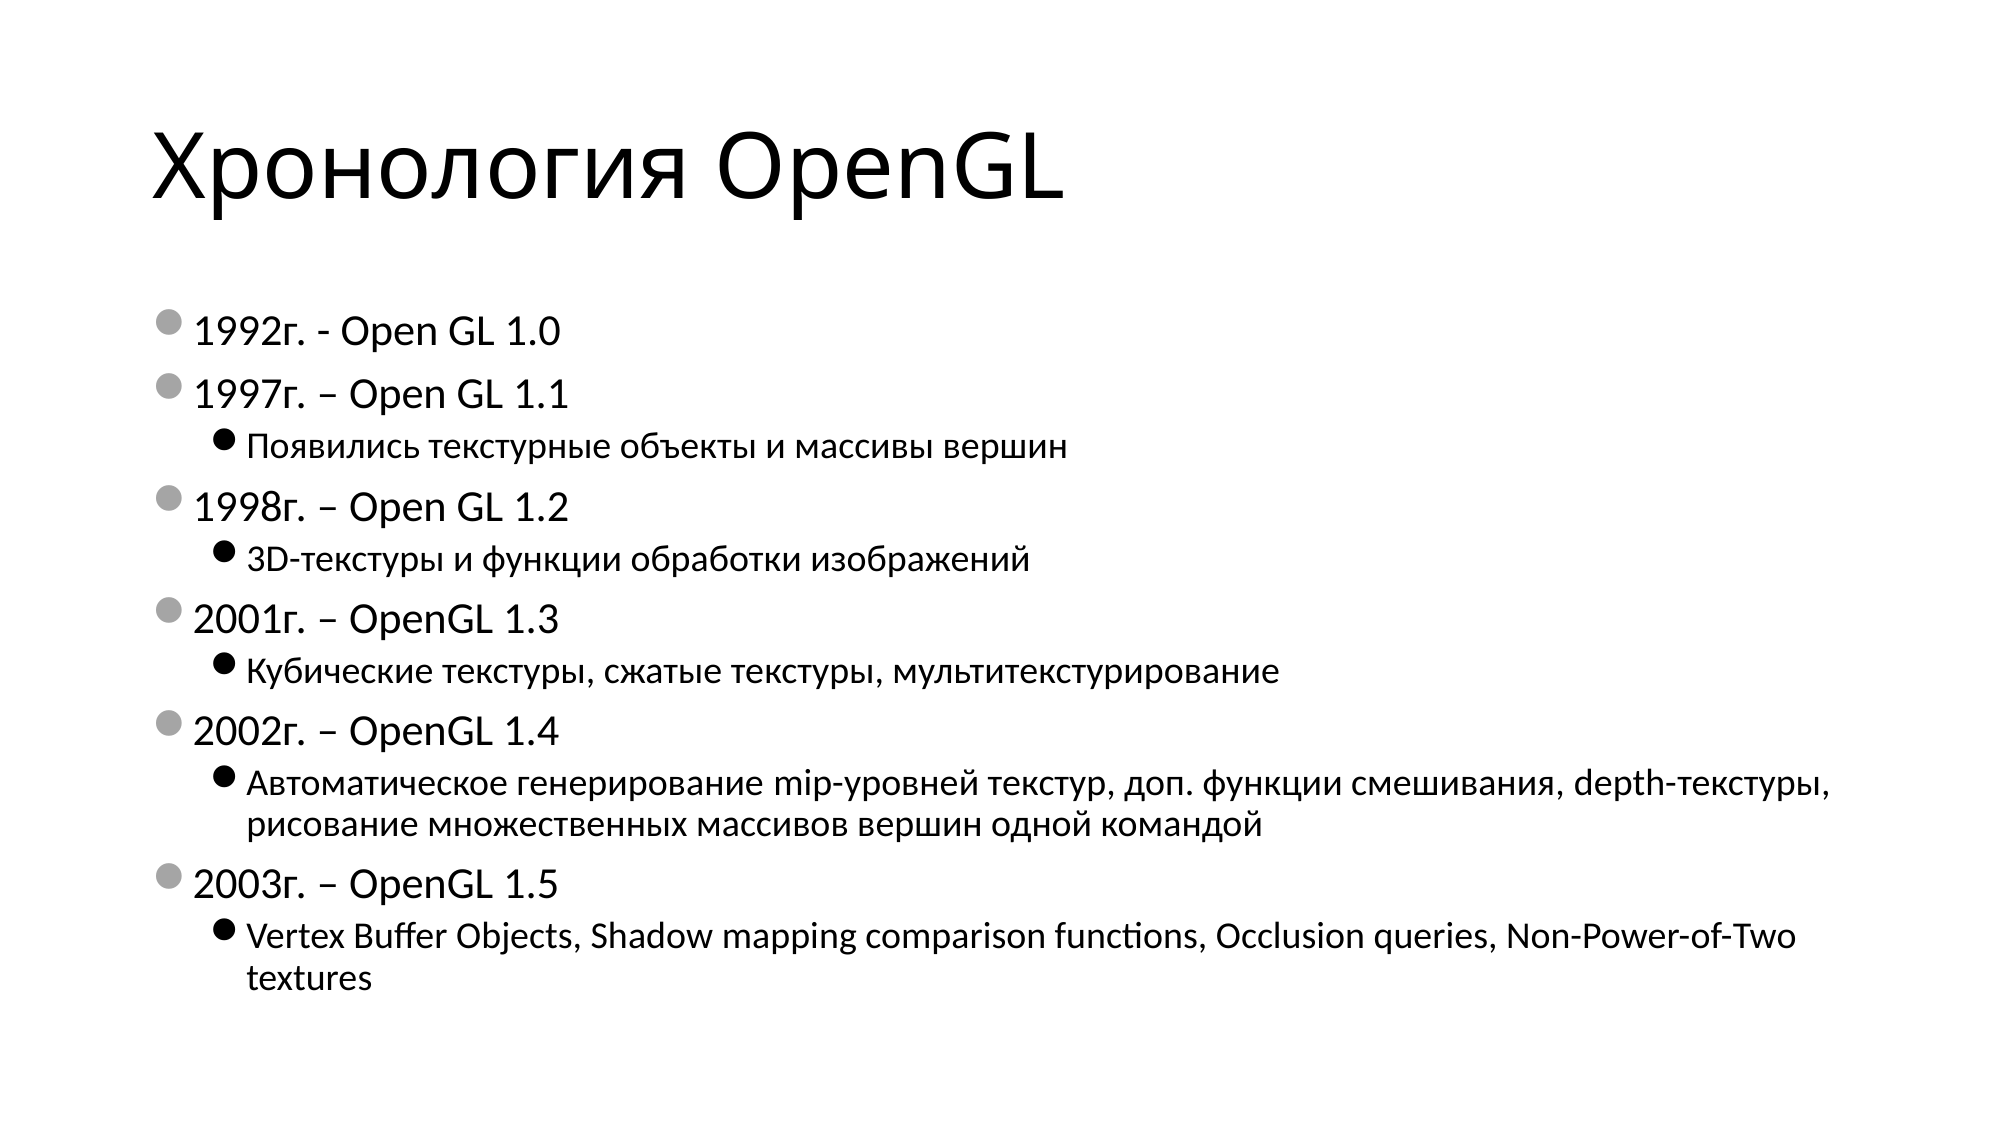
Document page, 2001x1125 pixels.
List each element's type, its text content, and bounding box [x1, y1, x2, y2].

title Хронология OpenGL [137, 59, 1863, 278]
list 1992г. - Open GL 1.0 1997г. – Open GL 1.1 Появились текстурные объекты и массивы вершин 1998г. – Open GL 1.2 3D-текстуры и функции обработки изображений 2001г. – OpenGL 1.3 Кубические текстуры, сжатые текстуры, мультитекстурирование 2002г. – OpenGL 1.4 Автоматическое генерирование mip-уровней текстур, доп. функции смешивания, depth-текстуры, рисование множественных массивов вершин одной командой 2003г. – OpenGL 1.5 Vertex Buffer Objects, Shadow mapping comparison functions, Occlusion queries, Non-Power-of-Two textures [137, 299, 1863, 1014]
